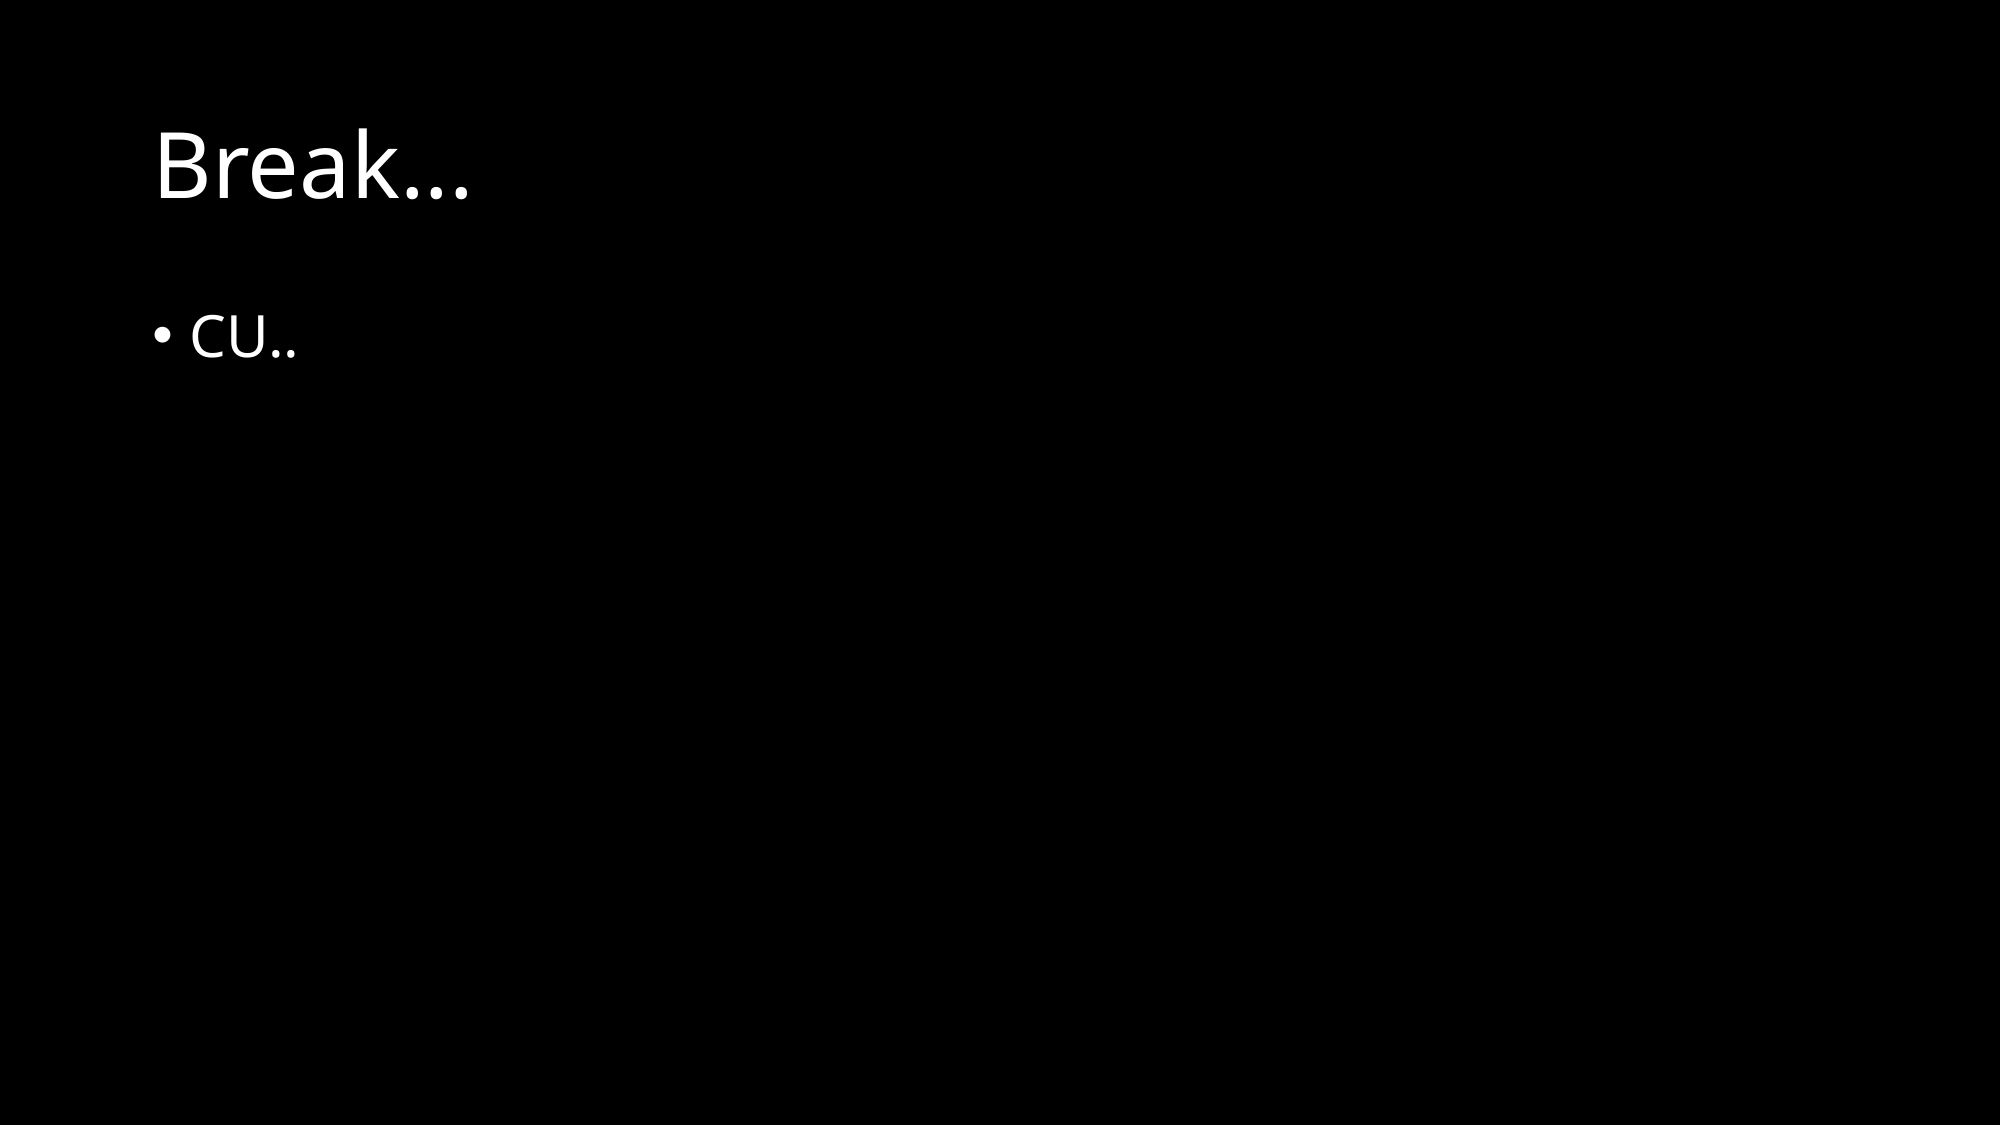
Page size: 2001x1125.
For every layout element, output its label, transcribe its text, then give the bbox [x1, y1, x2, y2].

title Break... [137, 59, 1863, 278]
list CU.. [137, 299, 1863, 1014]
